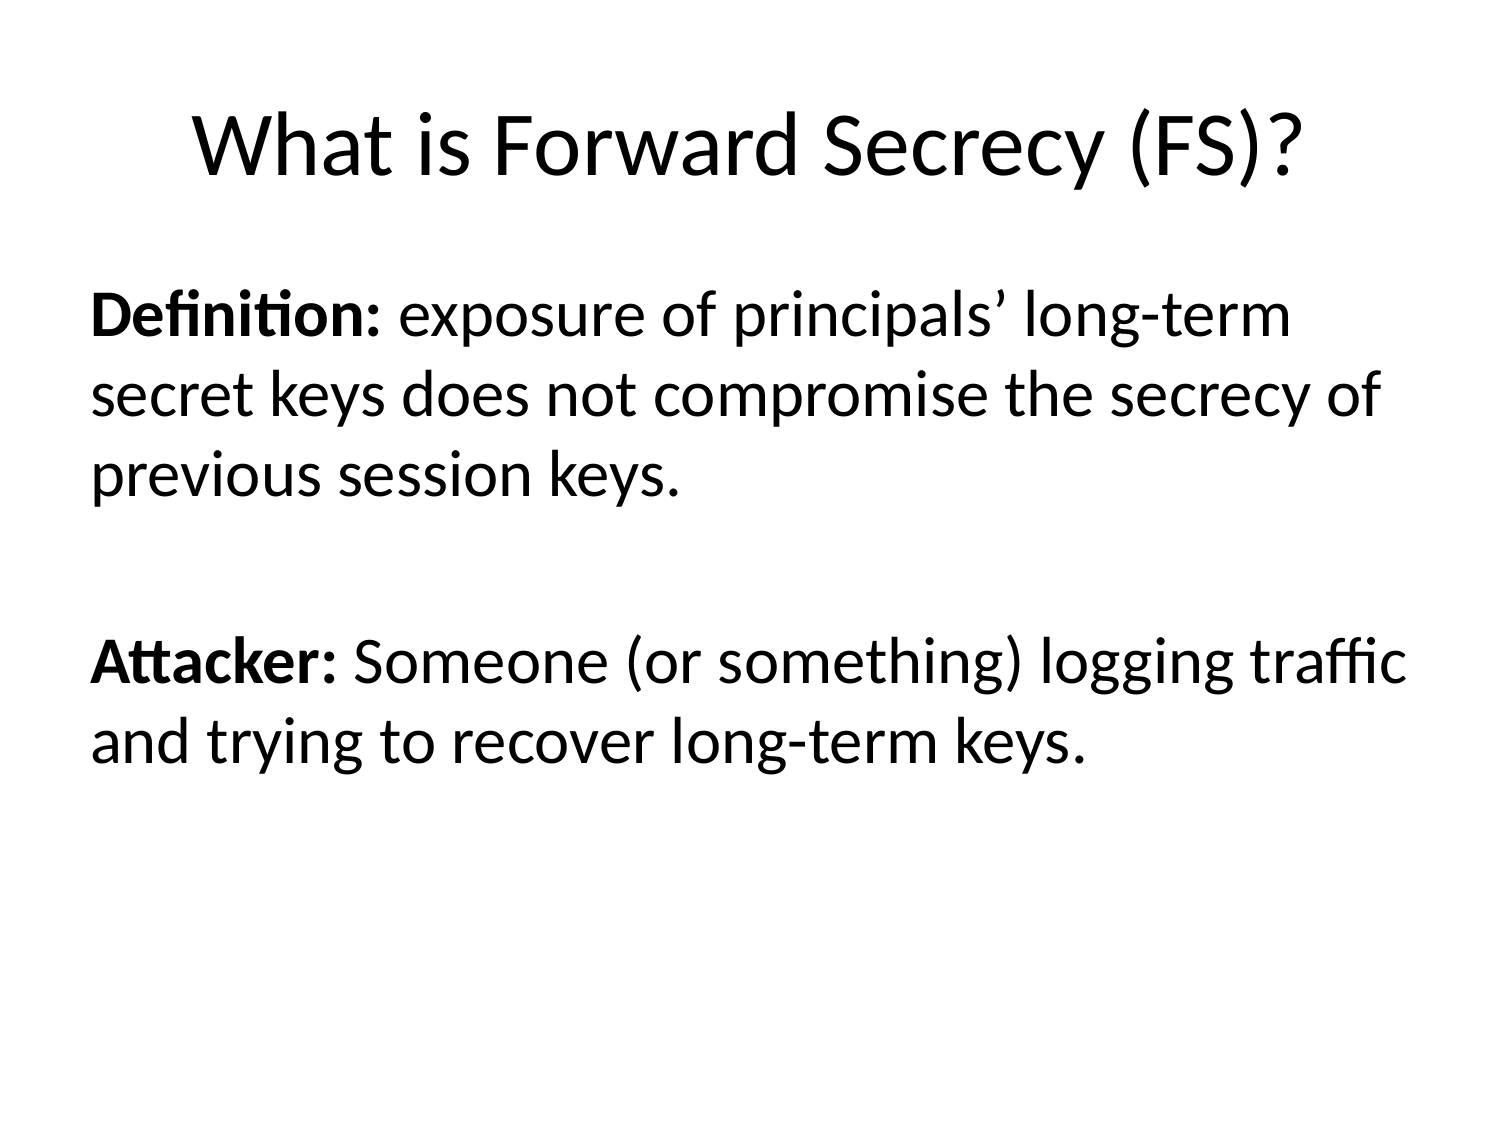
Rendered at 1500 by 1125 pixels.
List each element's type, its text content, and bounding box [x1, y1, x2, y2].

title What is Forward Secrecy (FS)? [75, 45, 1425, 233]
list Definition: exposure of principals’ long-term secret keys does not compromise the secrecy of previous session keys. Attacker: Someone (or something) logging traffic and trying to recover long-term keys. [75, 262, 1425, 1005]
